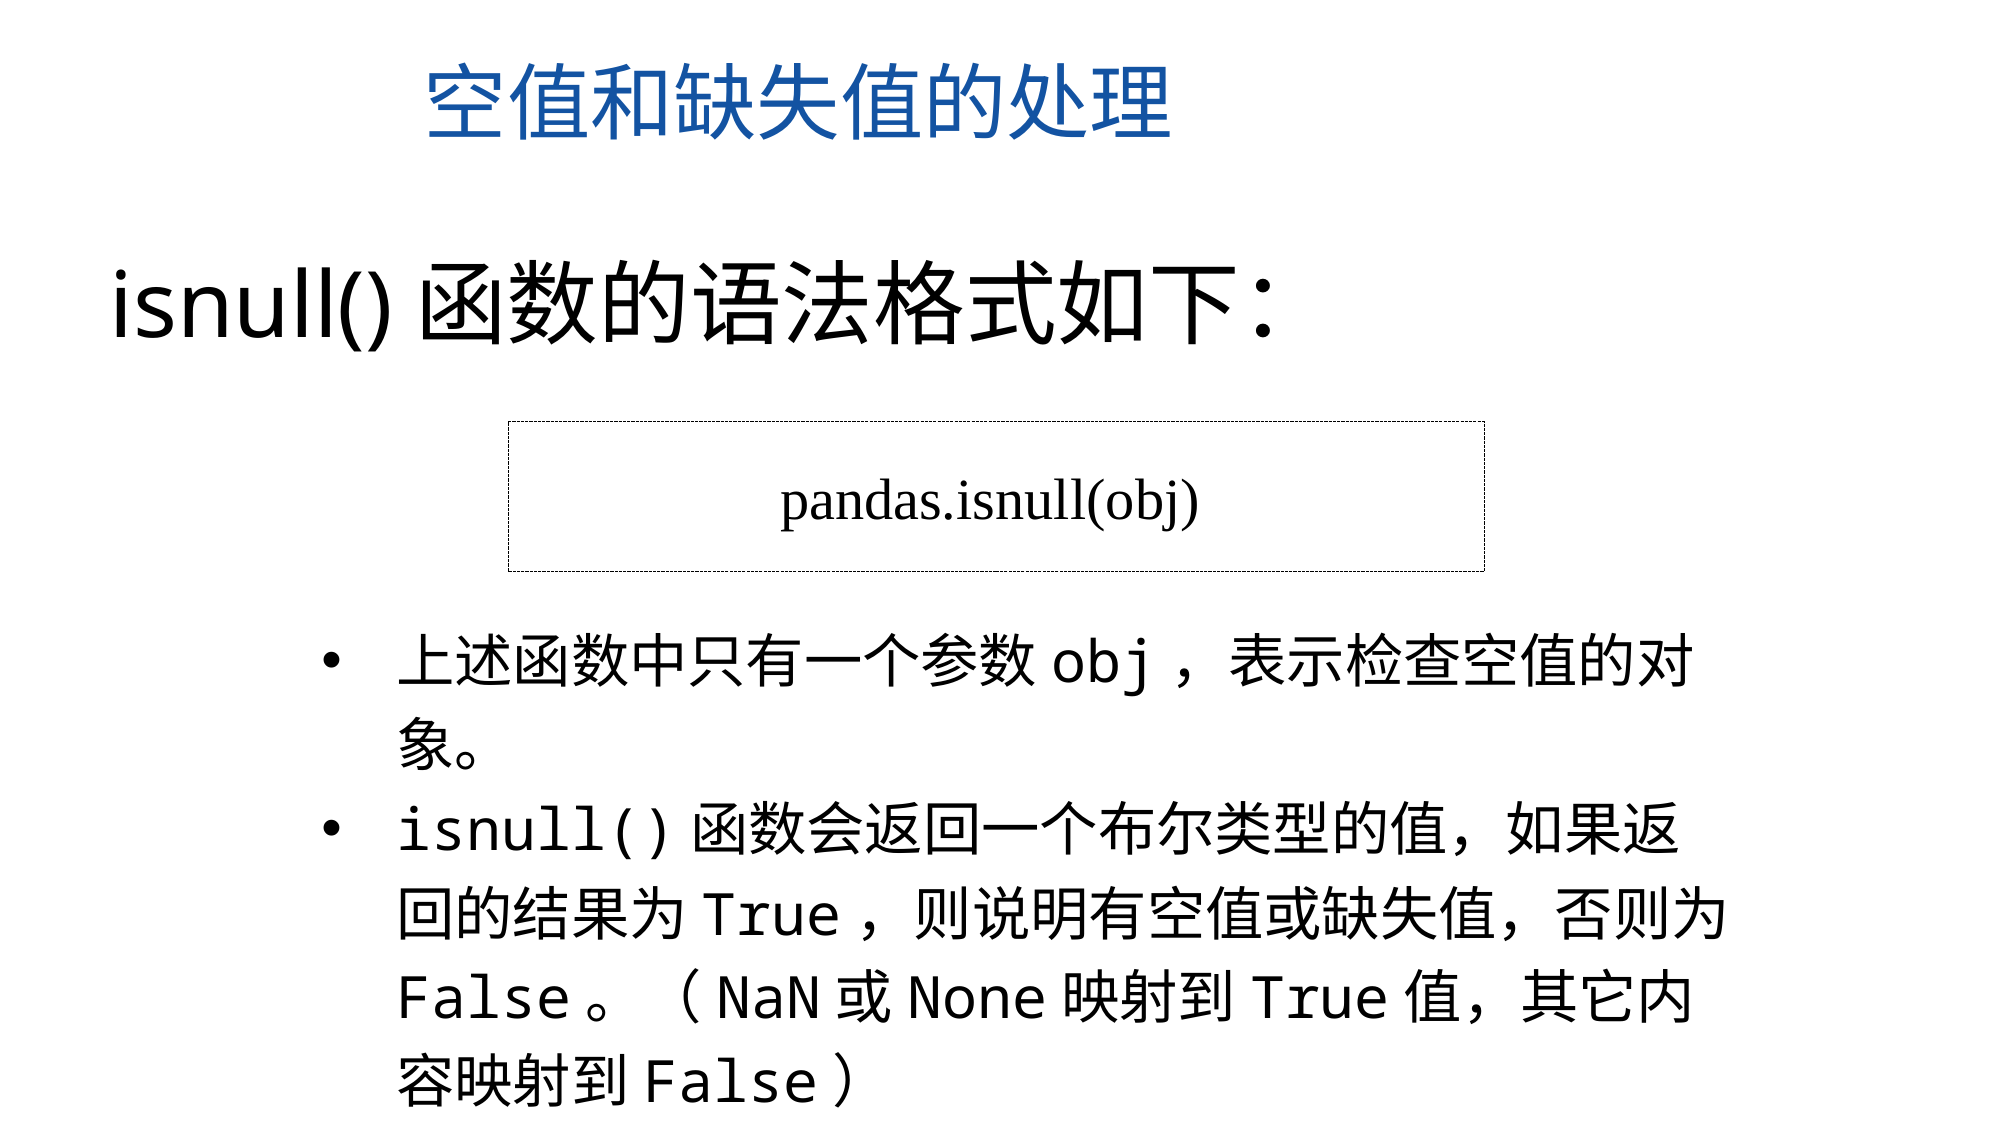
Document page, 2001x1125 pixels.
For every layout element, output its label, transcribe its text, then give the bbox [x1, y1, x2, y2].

text_box 上述函数中只有一个参数obj，表示检查空值的对象。 isnull()函数会返回一个布尔类型的值，如果返回的结果为True，则说明有空值或缺失值，否则为False。（NaN或None映射到True值，其它内容映射到False） [306, 603, 1754, 1122]
text_box isnull()函数的语法格式如下： [94, 216, 1898, 364]
text_box 空值和缺失值的处理 [409, 43, 1292, 158]
text_box [508, 421, 1485, 572]
